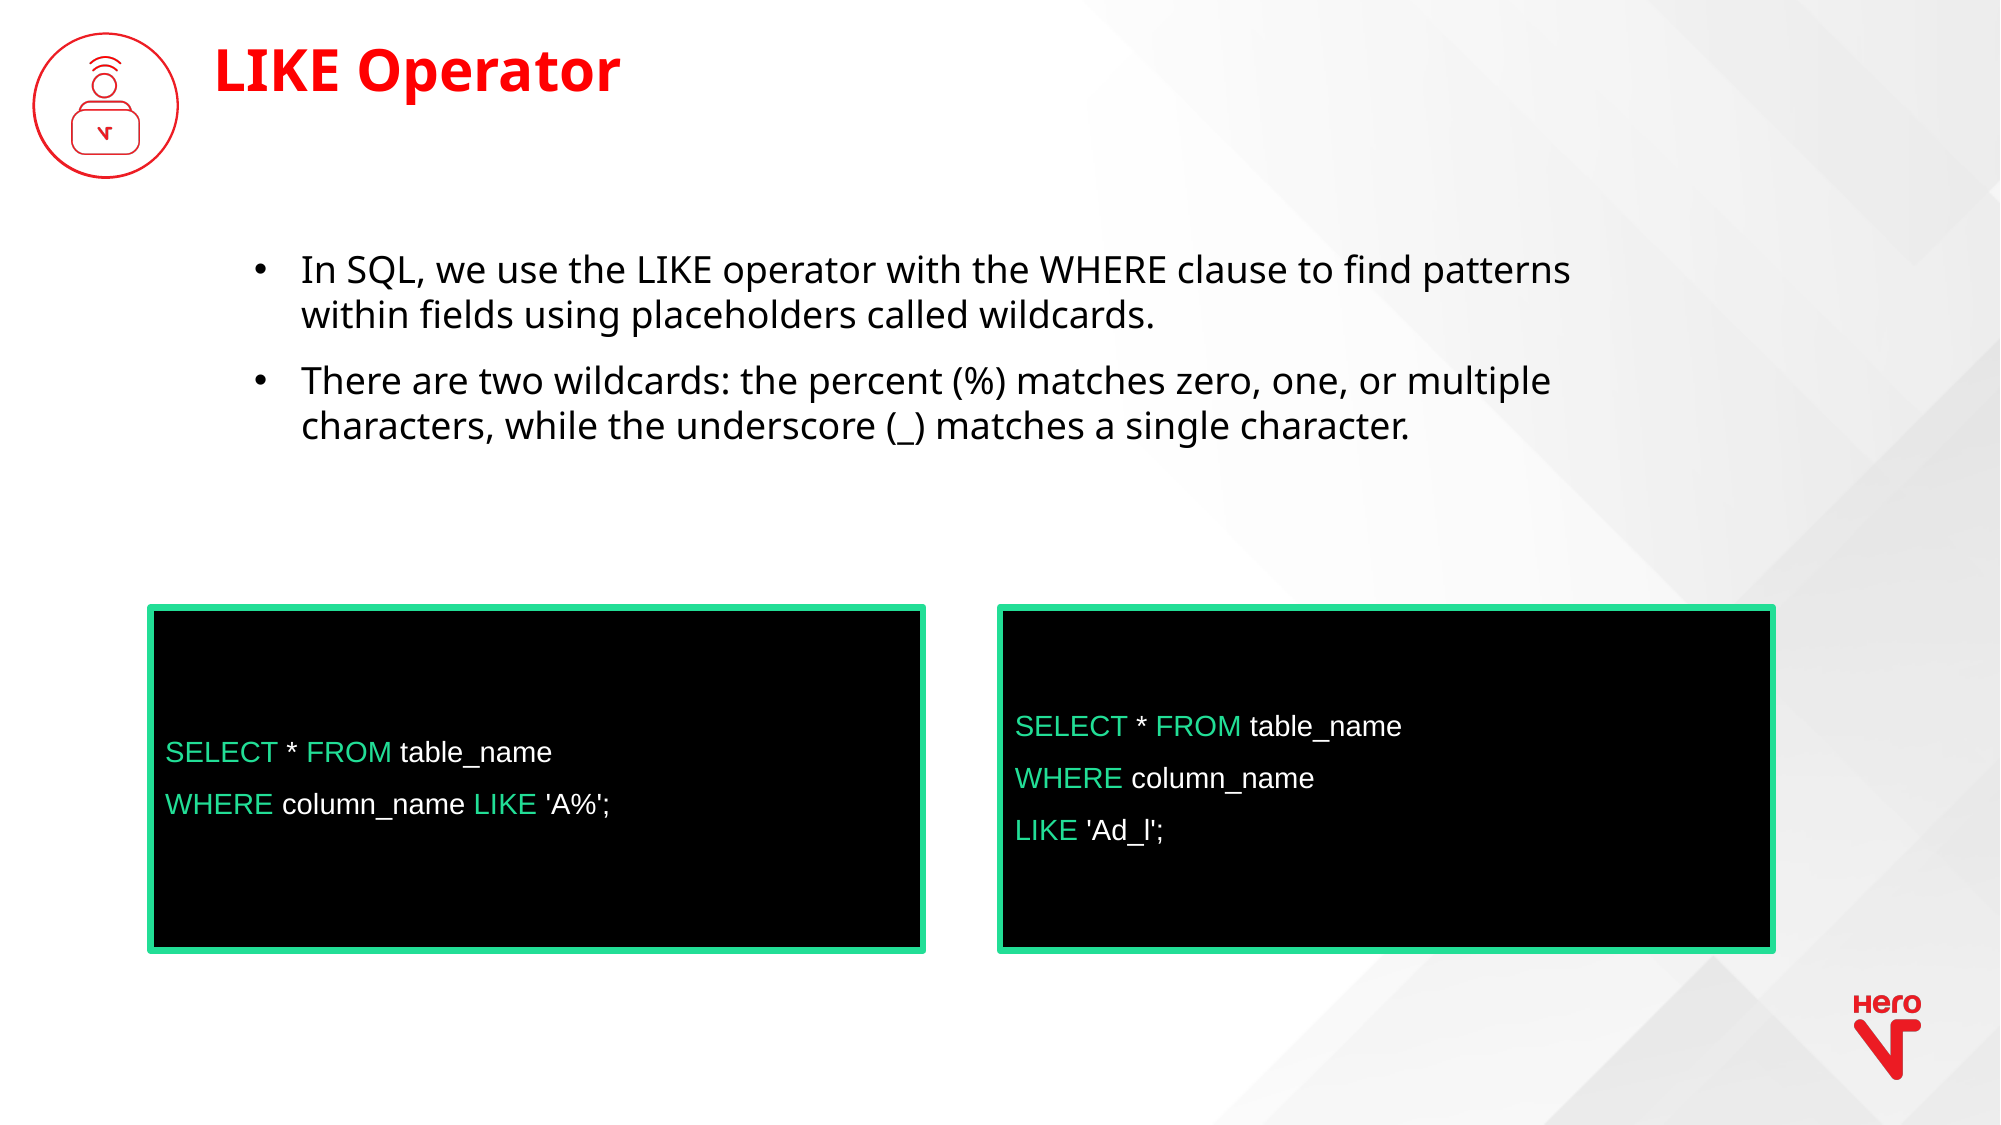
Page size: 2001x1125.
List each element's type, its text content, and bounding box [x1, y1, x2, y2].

text_box SELECT * FROM table_name WHERE column_name LIKE 'A%'; [148, 605, 925, 953]
picture [1854, 995, 1921, 1080]
text_box SELECT * FROM table_name WHERE column_name LIKE 'Ad_l'; [998, 605, 1775, 953]
picture [71, 56, 140, 155]
text_box LIKE Operator [198, 18, 1877, 119]
text_box In SQL, we use the LIKE operator with the WHERE clause to find patterns within fields using placeholders called wildcards. There are two wildcards: the percent (%) matches zero, one, or multiple characters, while the underscore (_) matches a single character. [220, 239, 1686, 455]
